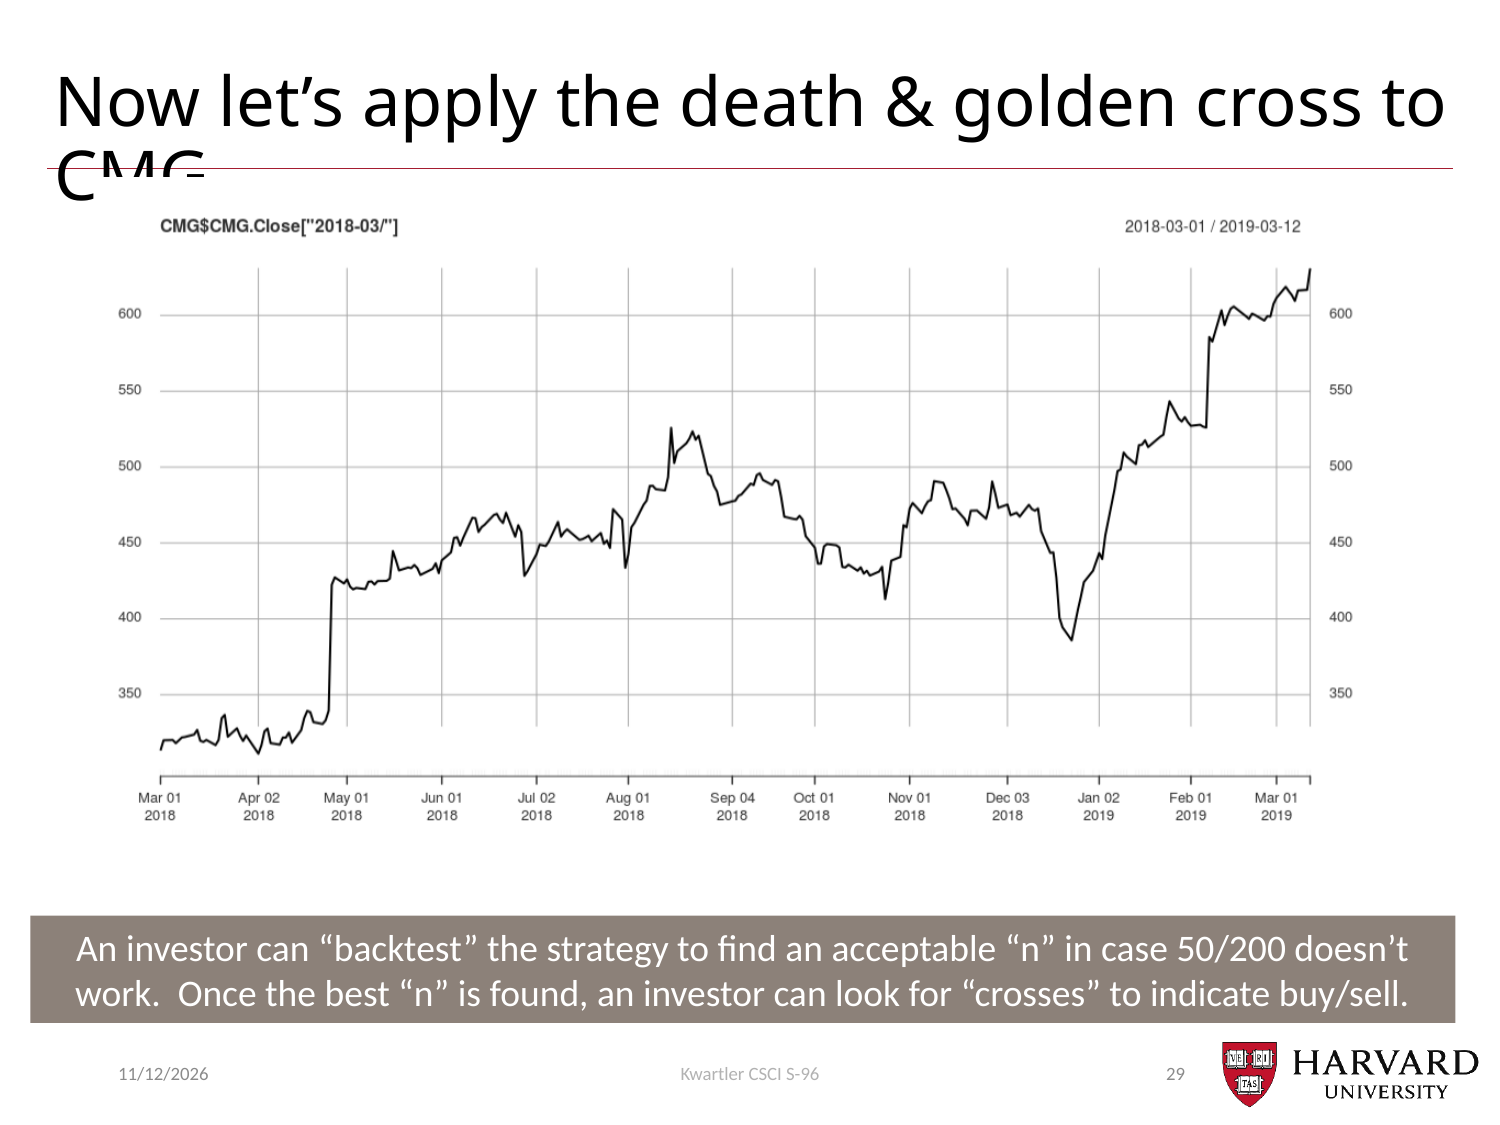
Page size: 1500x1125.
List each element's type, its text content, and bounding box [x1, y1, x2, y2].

footer Kwartler CSCI S-96 [496, 1042, 1004, 1103]
slide_number 29 [1059, 1042, 1200, 1103]
title Now let’s apply the death & golden cross to CMG [39, 59, 1468, 157]
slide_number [103, 1042, 441, 1103]
picture [103, 177, 1370, 828]
picture [1200, 1024, 1500, 1125]
text_box An investor can “backtest” the strategy to find an acceptable “n” in case 50/200 doesn’t work. Once the best “n” is found, an investor can look for “crosses” to indicate buy/sell. [29, 915, 1456, 1024]
